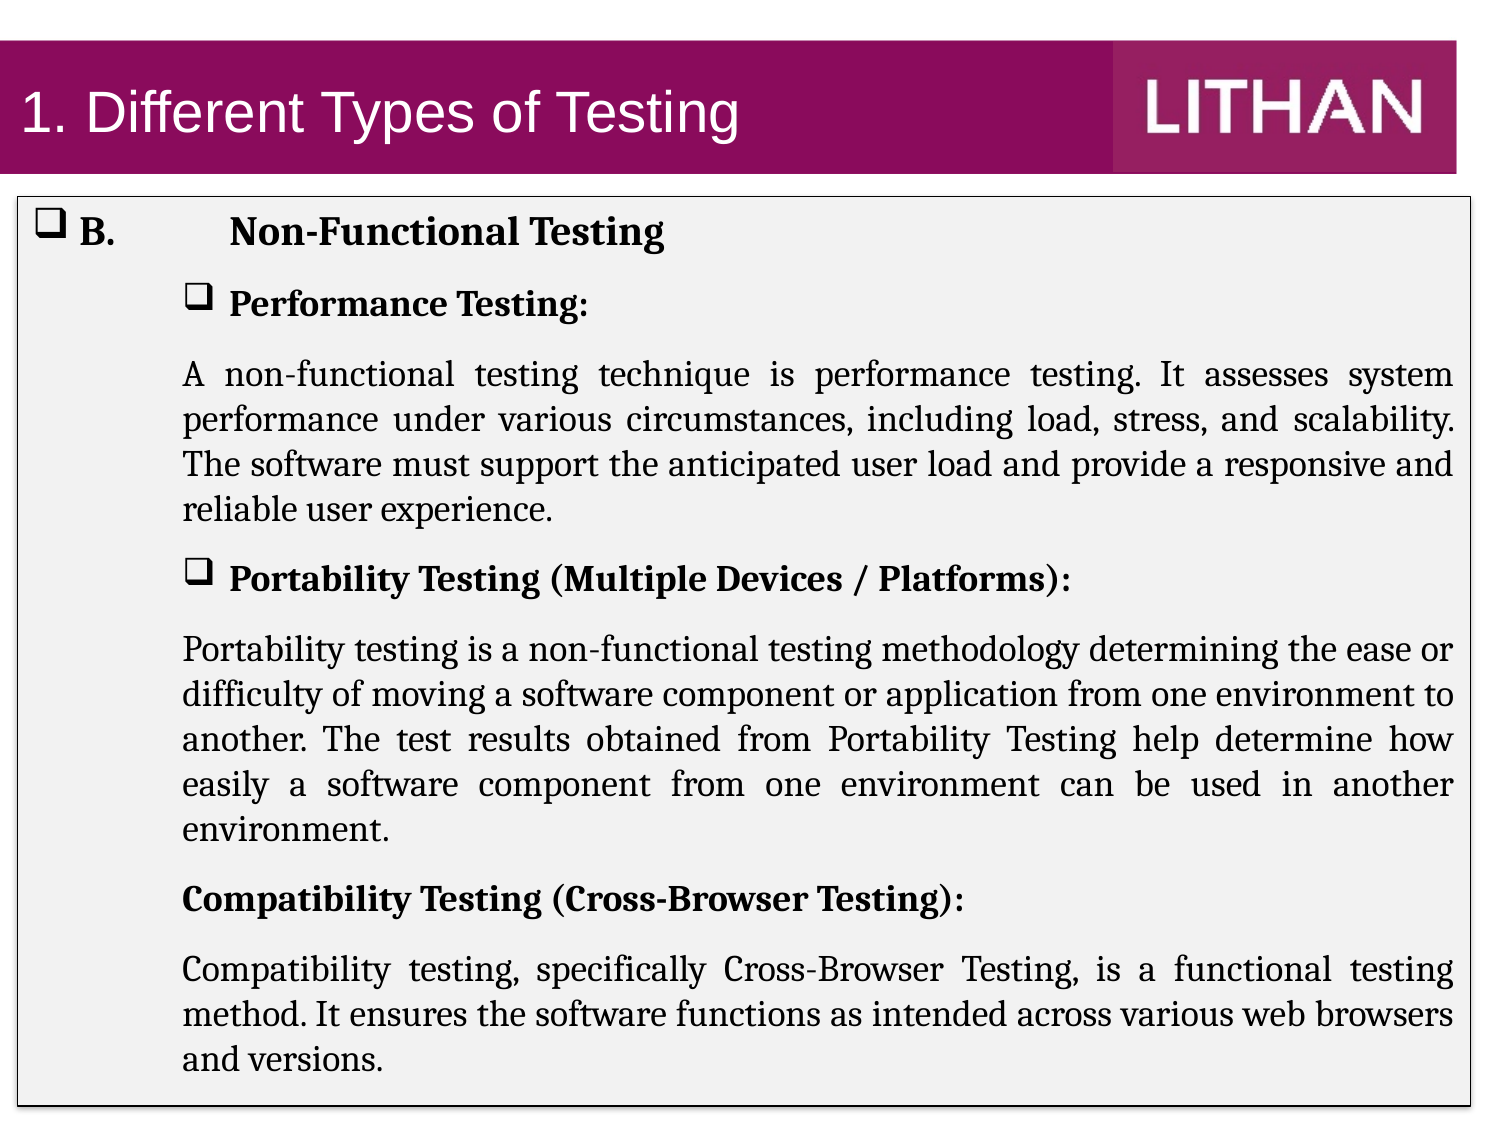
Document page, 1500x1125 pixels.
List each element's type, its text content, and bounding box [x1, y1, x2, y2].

text_box 1. Different Types of Testing [5, 66, 1104, 152]
text_box B. Non-Functional Testing Performance Testing: A non-functional testing technique is performance testing. It assesses system performance under various circumstances, including load, stress, and scalability. The software must support the anticipated user load and provide a responsive and reliable user experience. Portability Testing (Multiple Devices / Platforms): Portability testing is a non-functional testing methodology determining the ease or difficulty of moving a software component or application from one environment to another. The test results obtained from Portability Testing help determine how easily a software component from one environment can be used in another environment. Compatibility Testing (Cross-Browser Testing): Compatibility testing, specifically Cross-Browser Testing, is a functional testing method. It ensures the software functions as intended across various web browsers and versions. [17, 196, 1471, 1107]
picture [0, 37, 1460, 178]
